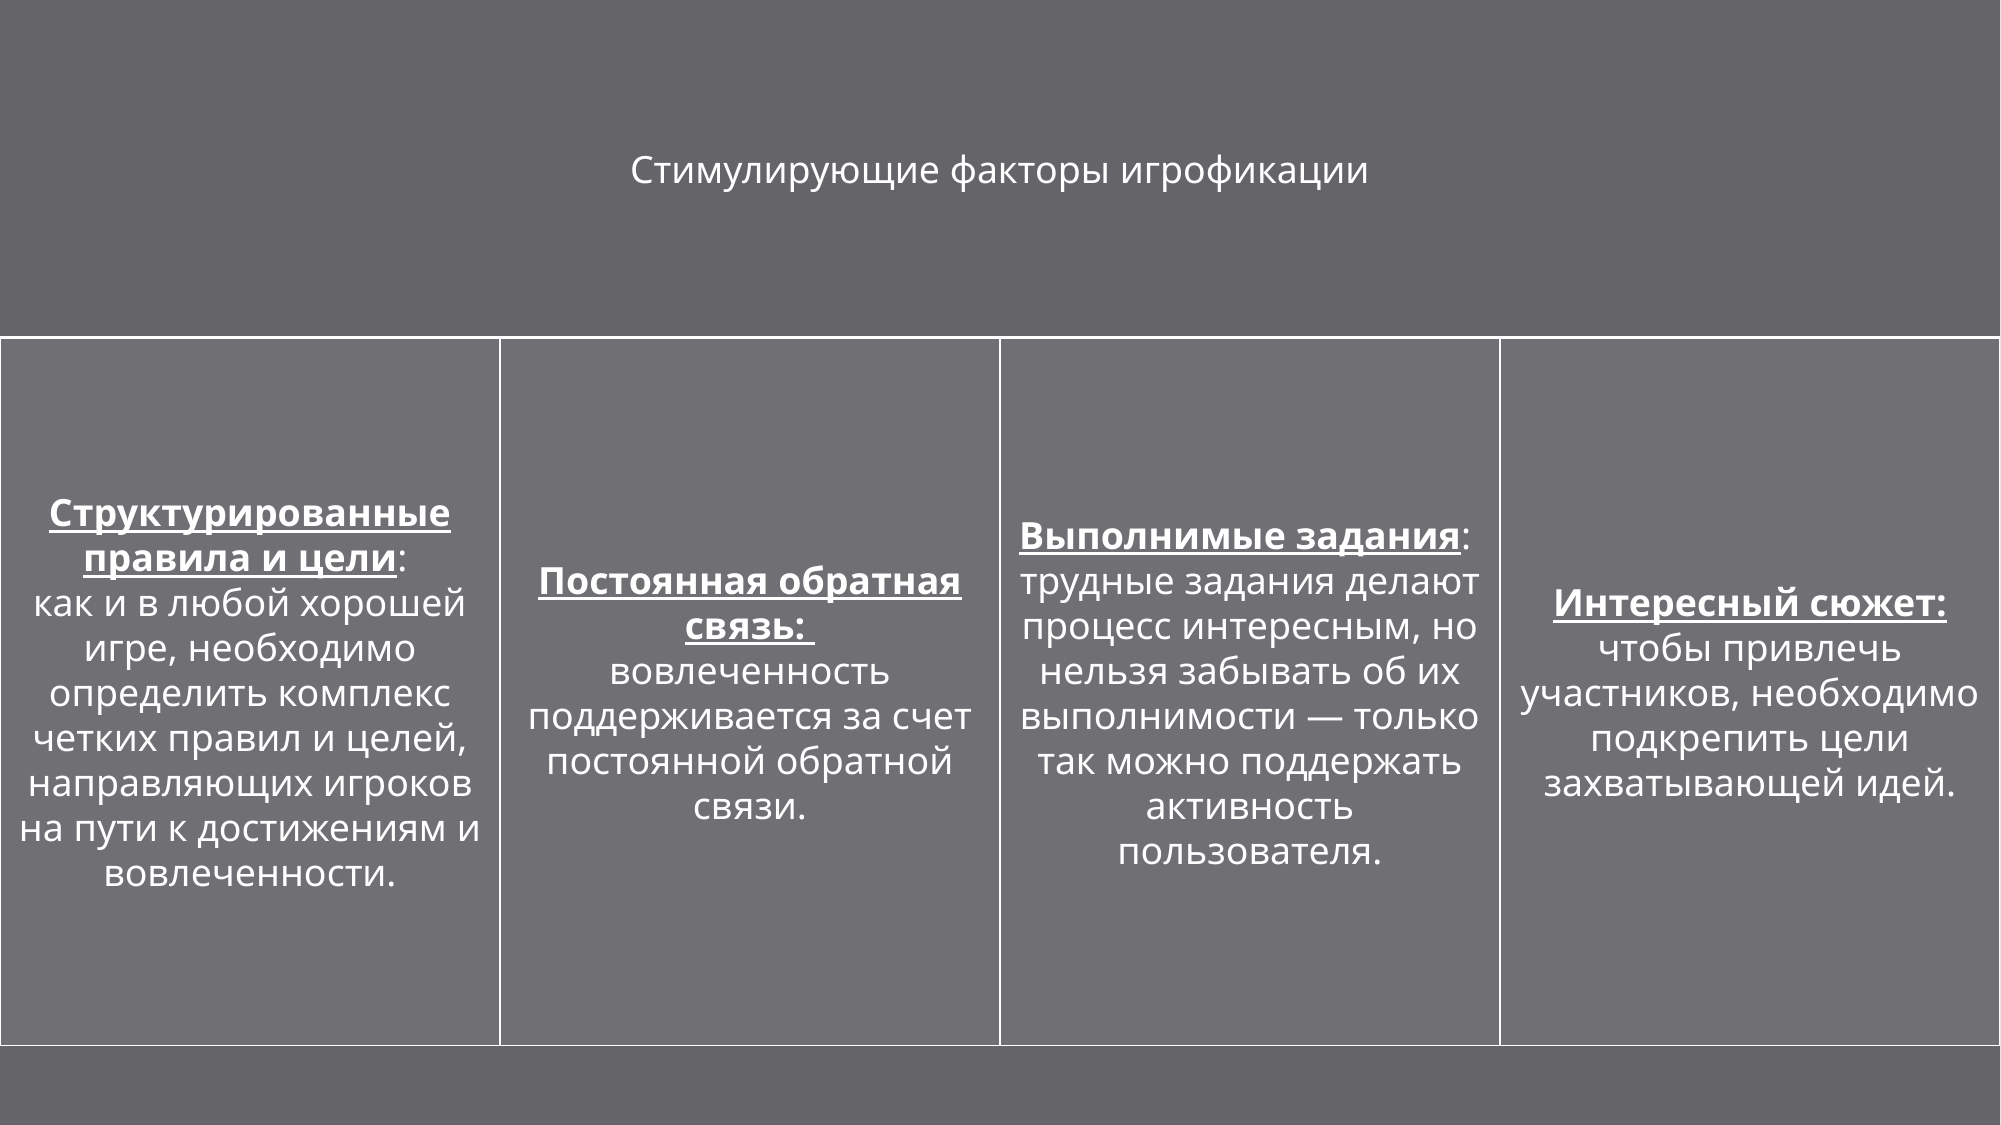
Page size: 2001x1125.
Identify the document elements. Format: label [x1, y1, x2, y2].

list [0, 0, 2000, 1125]
